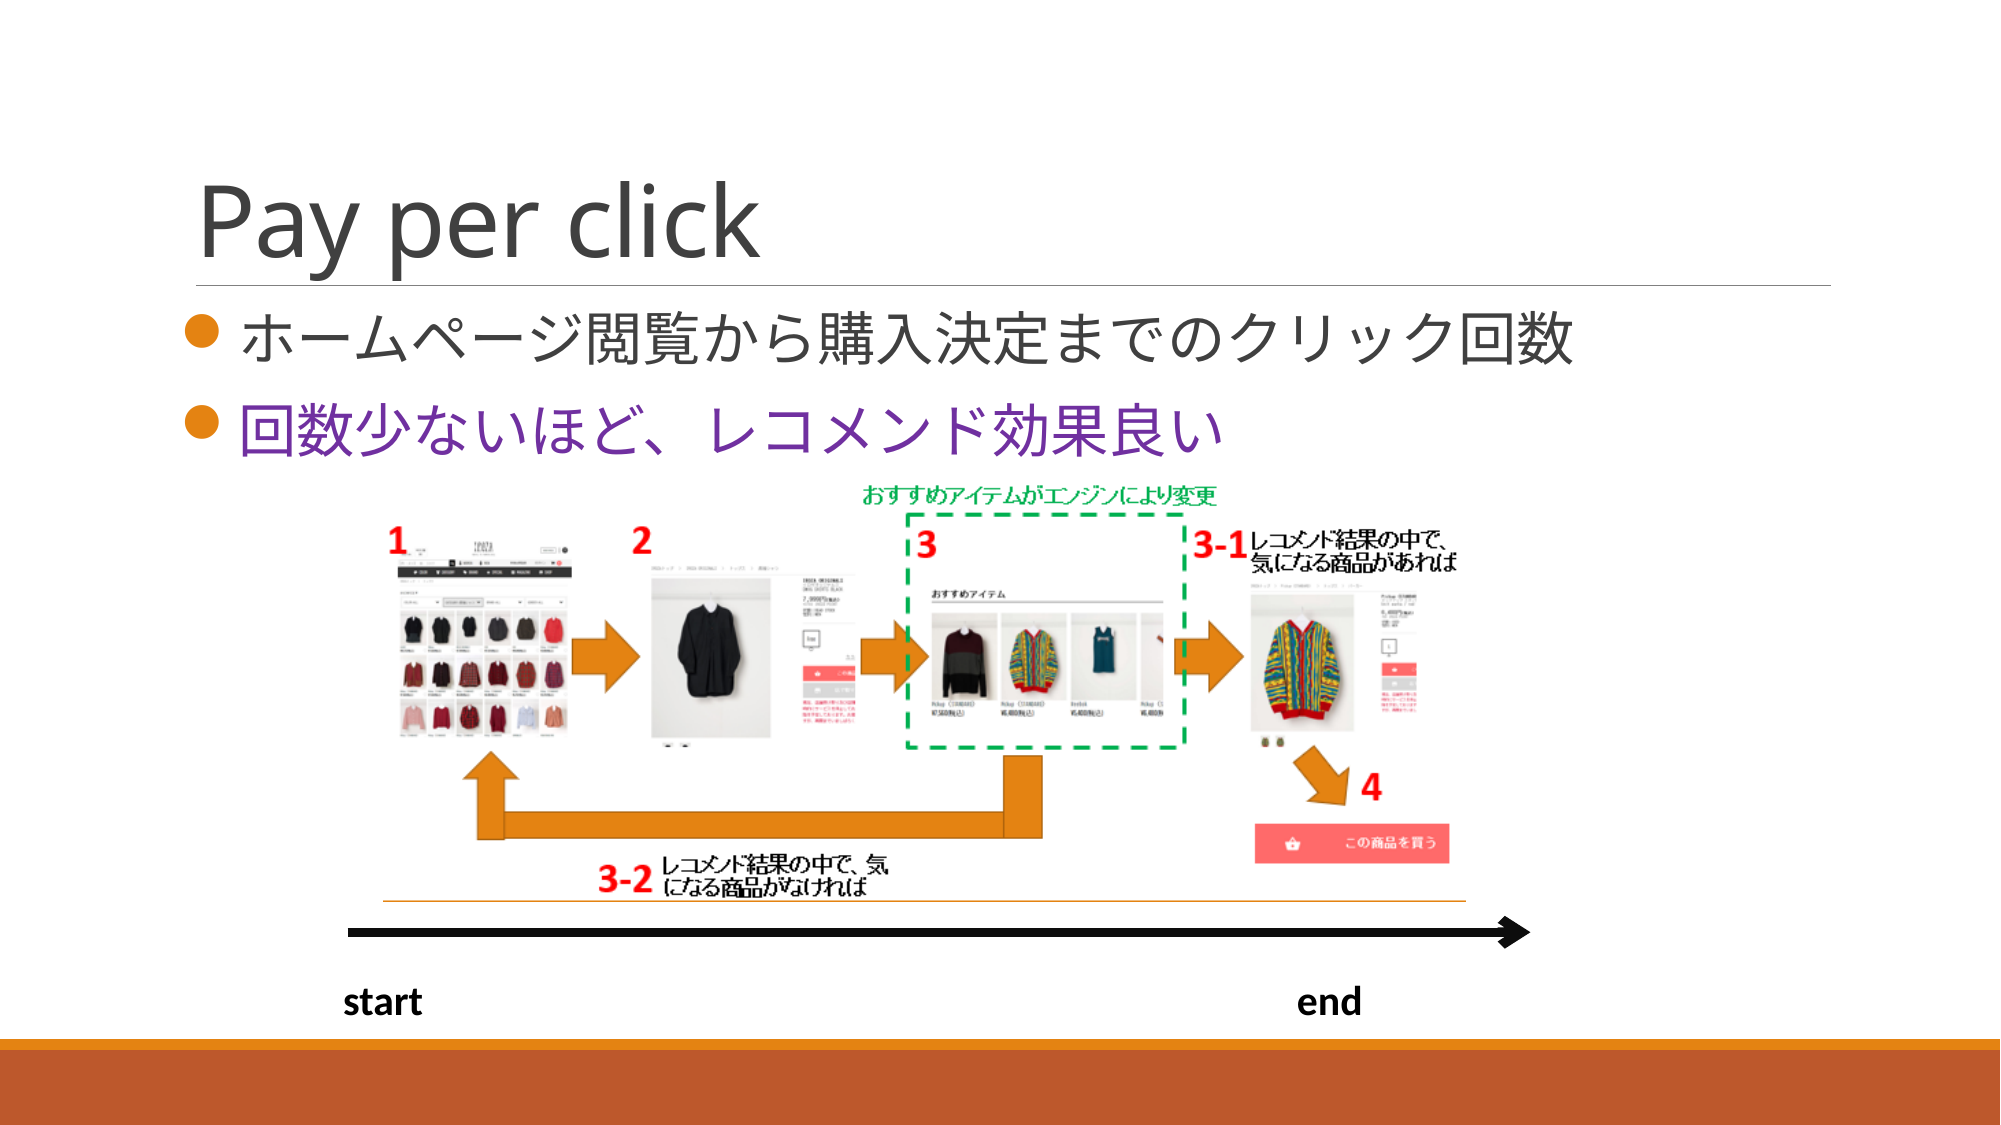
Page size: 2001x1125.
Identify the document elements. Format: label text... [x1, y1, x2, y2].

picture [382, 479, 1467, 903]
text_box end [1282, 966, 1378, 1031]
title Pay per click [180, 47, 1830, 285]
list ホームページ閲覧から購入決定までのクリック回数 回数少ないほど、レコメンド効果良い [180, 302, 1830, 963]
text_box start [328, 966, 439, 1031]
